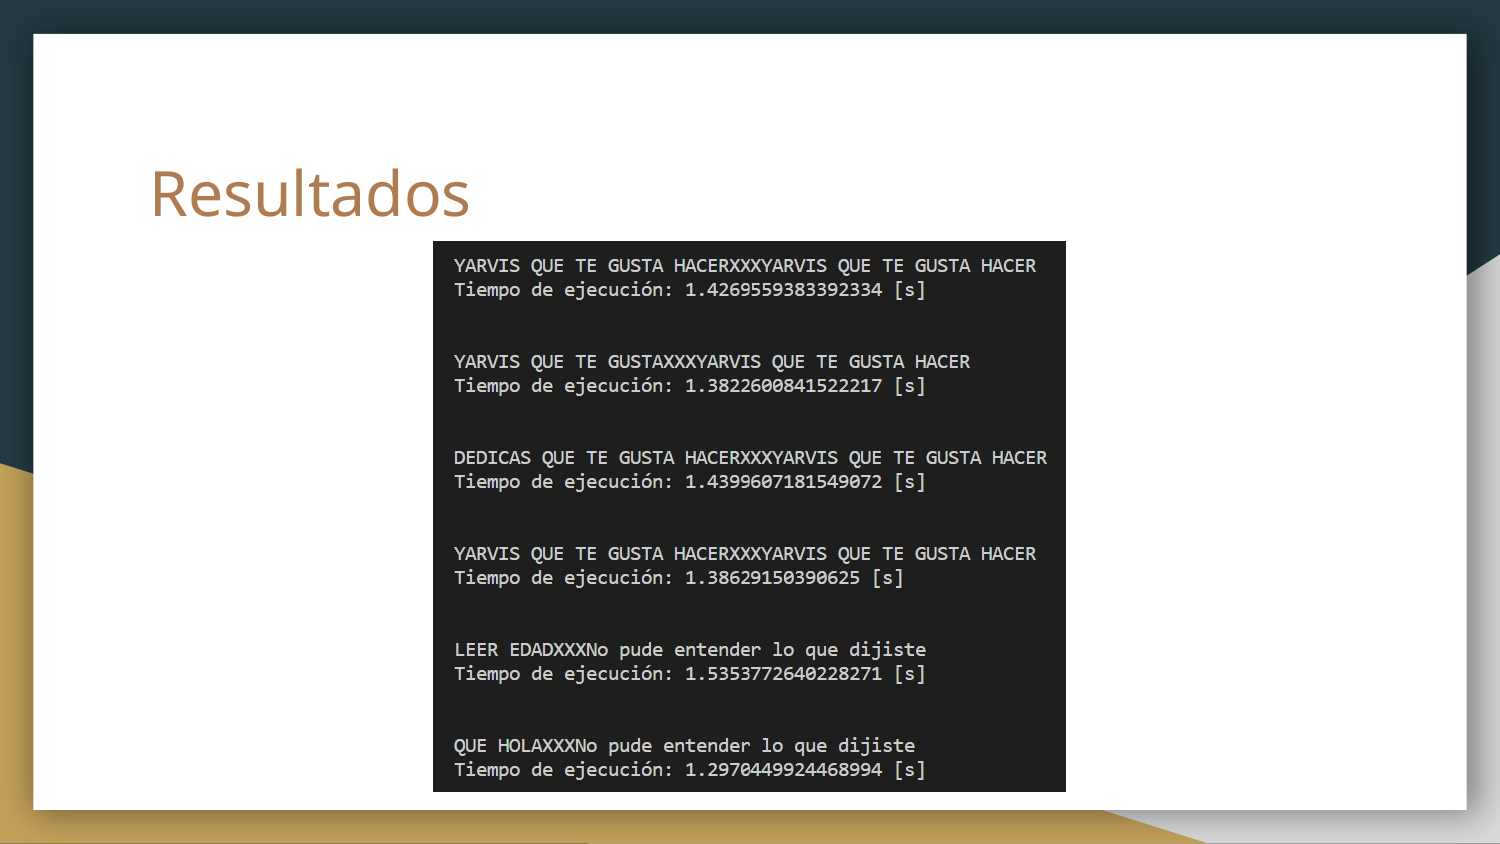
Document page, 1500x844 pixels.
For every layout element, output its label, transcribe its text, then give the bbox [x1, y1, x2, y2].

picture [433, 241, 1067, 792]
title Resultados [134, 138, 1366, 296]
